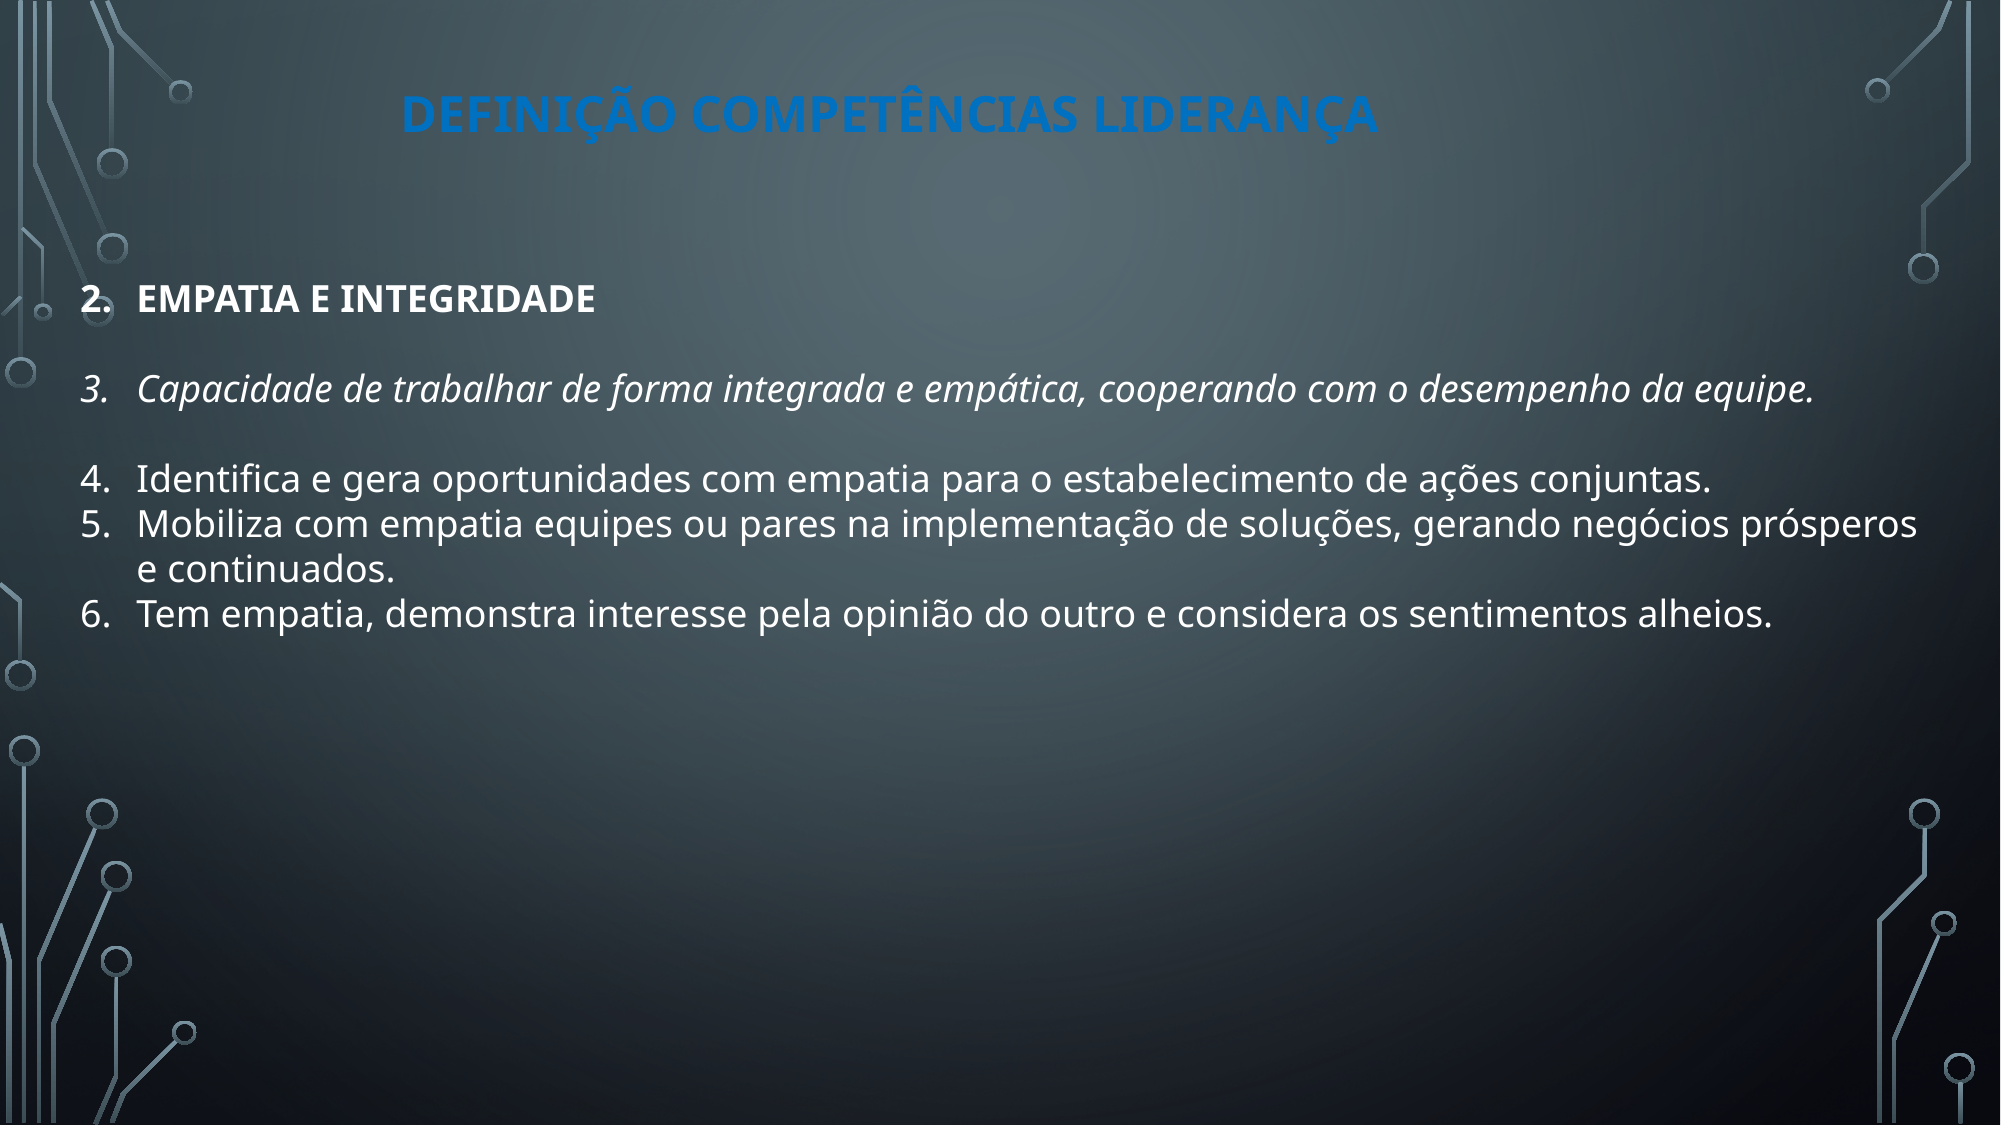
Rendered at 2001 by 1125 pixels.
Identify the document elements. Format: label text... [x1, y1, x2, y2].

text_box DEFINIÇÃO COMPETÊNCIAS LIDERANÇA [386, 75, 1408, 150]
text_box EMPATIA E INTEGRIDADE Capacidade de trabalhar de forma integrada e empática, cooperando com o desempenho da equipe. Identifica e gera oportunidades com empatia para o estabelecimento de ações conjuntas. Mobiliza com empatia equipes ou pares na implementação de soluções, gerando negócios prósperos e continuados. Tem empatia, demonstra interesse pela opinião do outro e considera os sentimentos alheios. [65, 267, 1935, 688]
